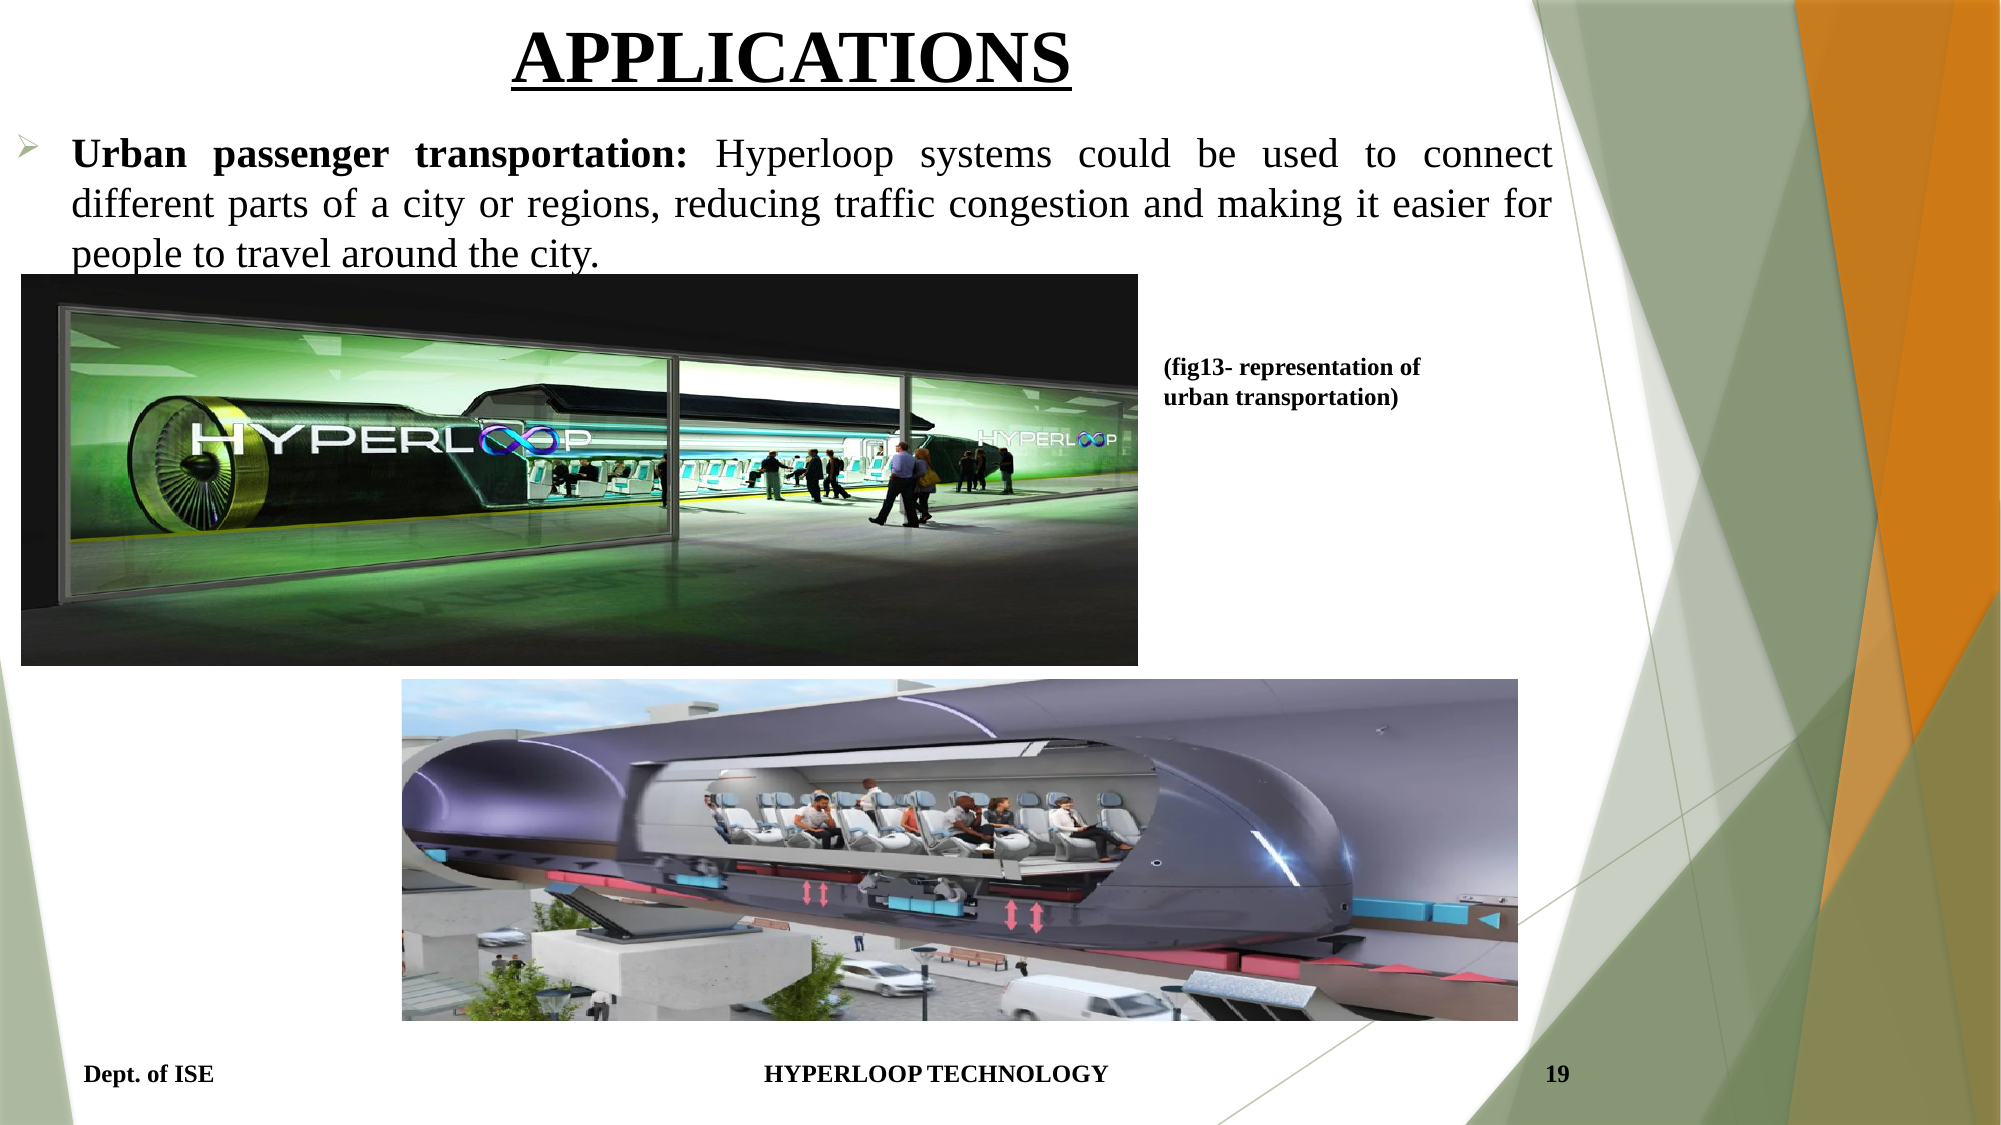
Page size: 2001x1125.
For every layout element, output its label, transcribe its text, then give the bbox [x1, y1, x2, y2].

footer Dept. of ISE HYPERLOOP TECHNOLOGY 19 [68, 1042, 1932, 1103]
picture [20, 274, 1139, 666]
text_box (fig13- representation of urban transportation) [1148, 365, 1507, 426]
title APPLICATIONS [86, 0, 1497, 118]
picture [400, 679, 1518, 1022]
list Urban passenger transportation: Hyperloop systems could be used to connect different parts of a city or regions, reducing traffic congestion and making it easier for people to travel around the city. [0, 118, 1569, 1043]
